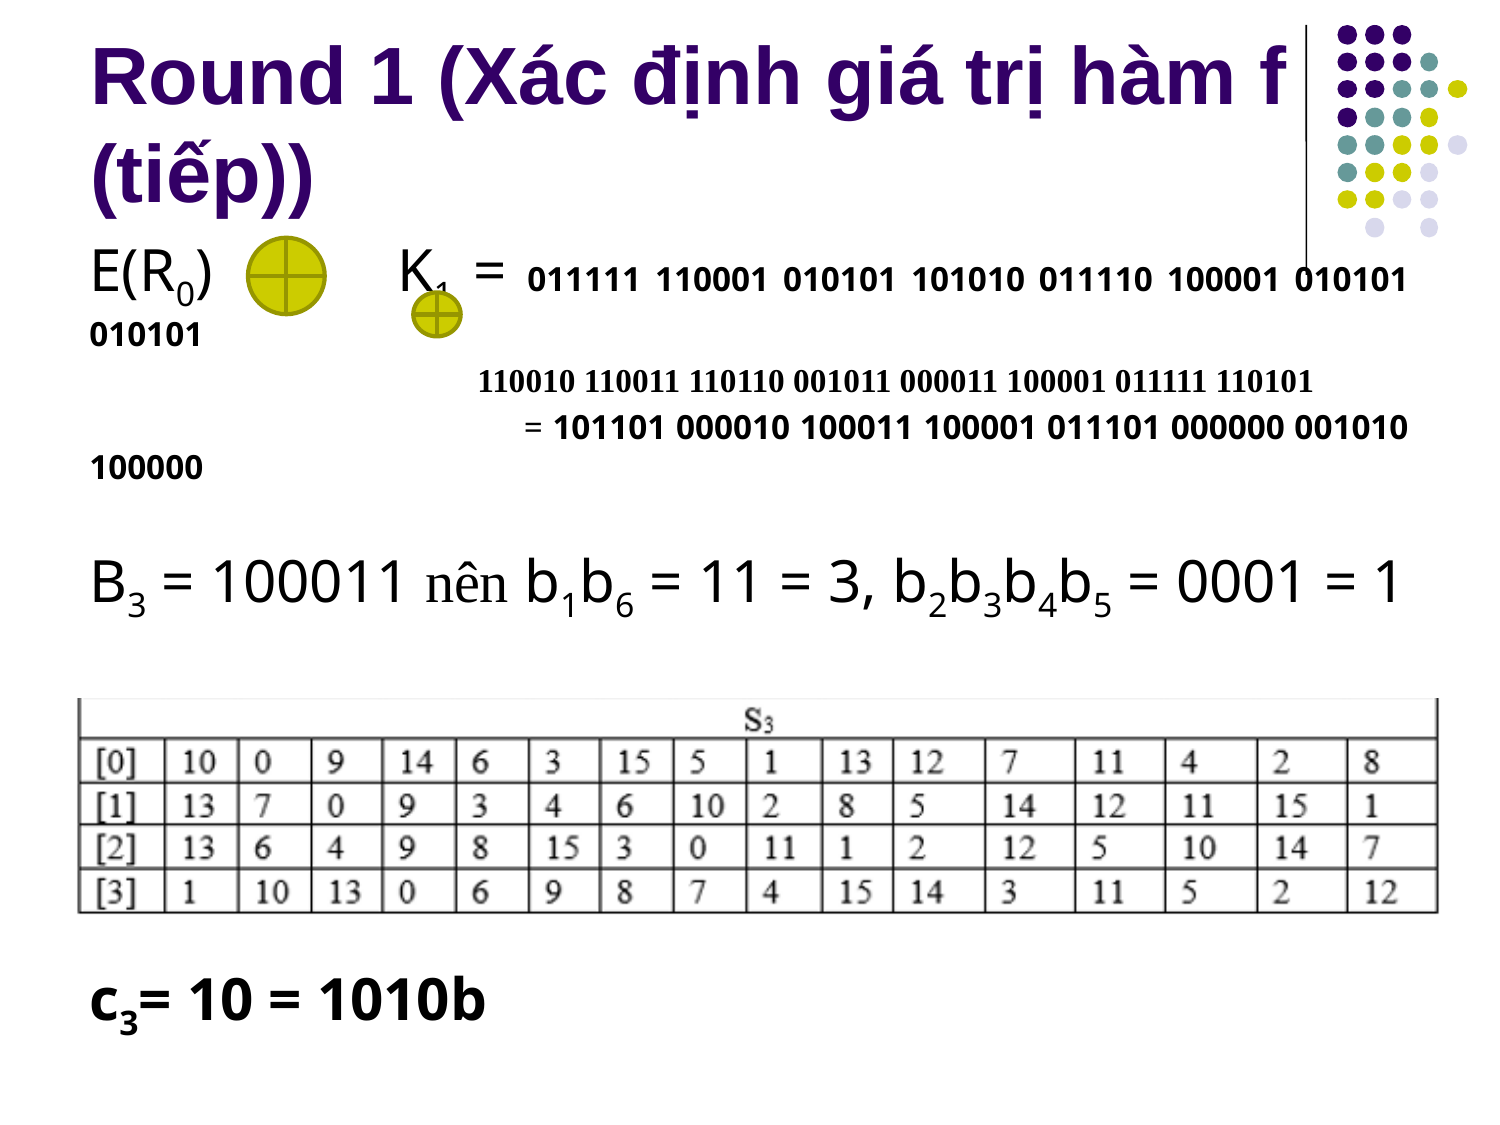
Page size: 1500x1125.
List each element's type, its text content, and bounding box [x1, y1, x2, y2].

list E(R0) K1 = 011111 110001 010101 101010 011110 100001 010101 010101 110010 110011 110110 001011 000011 100001 011111 110101 = 101101 000010 100011 100001 011101 000000 001010 100000 B3 = 100011 nên b1b6 = 11 = 3, b2b3b4b5 = 0001 = 1 c3= 10 = 1010b [74, 225, 1425, 697]
text_box [245, 235, 327, 317]
title Round 1 (Xác định giá trị hàm f (tiếp)) [74, 19, 1313, 225]
text_box [411, 290, 463, 339]
picture [74, 698, 1444, 920]
